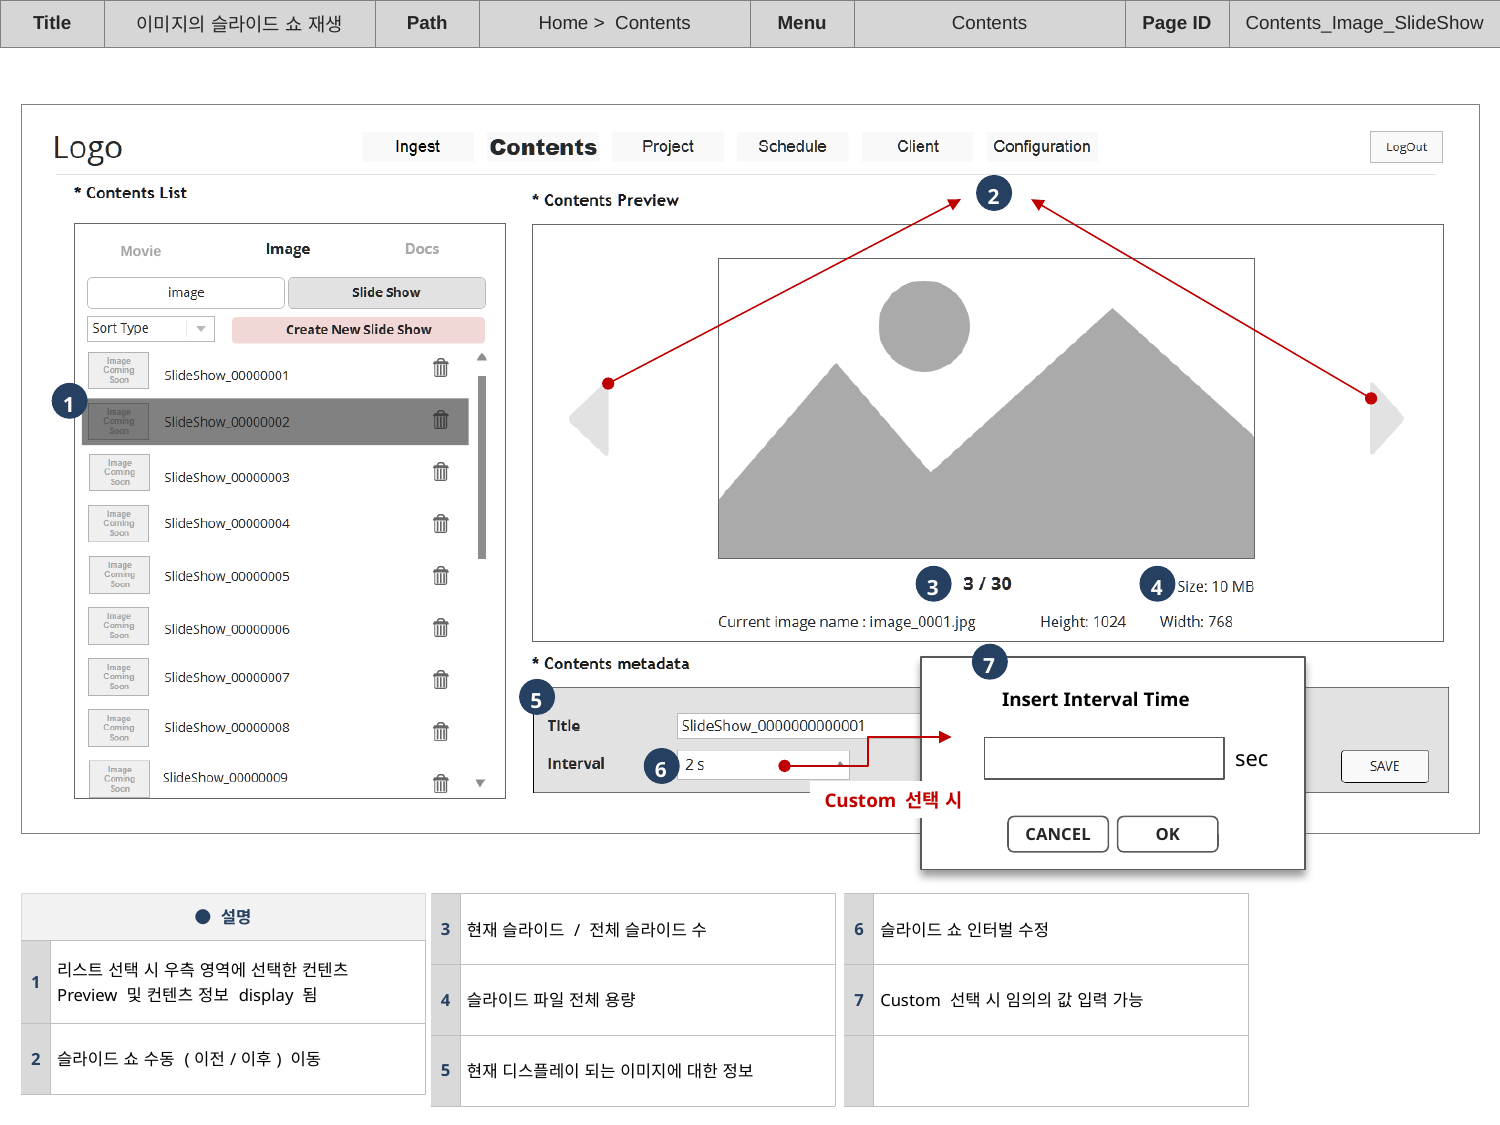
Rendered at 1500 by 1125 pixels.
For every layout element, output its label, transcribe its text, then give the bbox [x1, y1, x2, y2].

table_header Path [376, 1, 479, 47]
table_header Contents_Image_SlideShow [1230, 1, 1500, 47]
table_cell 현재 디스플레이 되는 이미지에 대한 정보 [461, 1036, 835, 1106]
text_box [1135, 554, 1200, 604]
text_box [20, 103, 1480, 834]
table_cell 2 [22, 1024, 50, 1094]
table_header Page ID [1126, 1, 1229, 47]
table_header 3 [432, 894, 460, 964]
table_header 6 [845, 894, 873, 964]
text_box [640, 736, 704, 786]
table_header 슬라이드 쇼 인터벌 수정 [874, 894, 1248, 964]
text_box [968, 632, 1032, 682]
table_cell [845, 1036, 873, 1106]
table_cell 슬라이드 쇼 수동 (이전/이후) 이동 [51, 1024, 425, 1094]
table_header Home > Contents [480, 1, 750, 47]
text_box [515, 667, 579, 717]
table_header ● 설명 [22, 894, 425, 940]
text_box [1031, 198, 1372, 399]
table_cell Custom 선택 시 임의의 값 입력 가능 [874, 965, 1248, 1035]
table_header Title [1, 1, 104, 47]
table_cell 슬라이드 파일 전체 용량 [461, 965, 835, 1035]
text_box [607, 198, 962, 384]
table_header 현재 슬라이드 / 전체 슬라이드 수 [461, 894, 835, 964]
table_cell 7 [845, 965, 873, 1035]
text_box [911, 554, 976, 604]
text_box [784, 656, 1306, 870]
table_header Menu [751, 1, 854, 47]
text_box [47, 371, 112, 426]
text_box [972, 163, 1036, 213]
table_cell 1 [22, 941, 50, 1023]
table_cell [874, 1036, 1248, 1106]
table_cell 4 [432, 965, 460, 1035]
table_header 이미지의 슬라이드 쇼 재생 [105, 1, 375, 47]
table_header Contents [855, 1, 1125, 47]
table_cell 5 [432, 1036, 460, 1106]
table_cell 리스트 선택 시 우측 영역에 선택한 컨텐츠 Preview 및 컨텐츠 정보 display 됨 [51, 941, 425, 1023]
